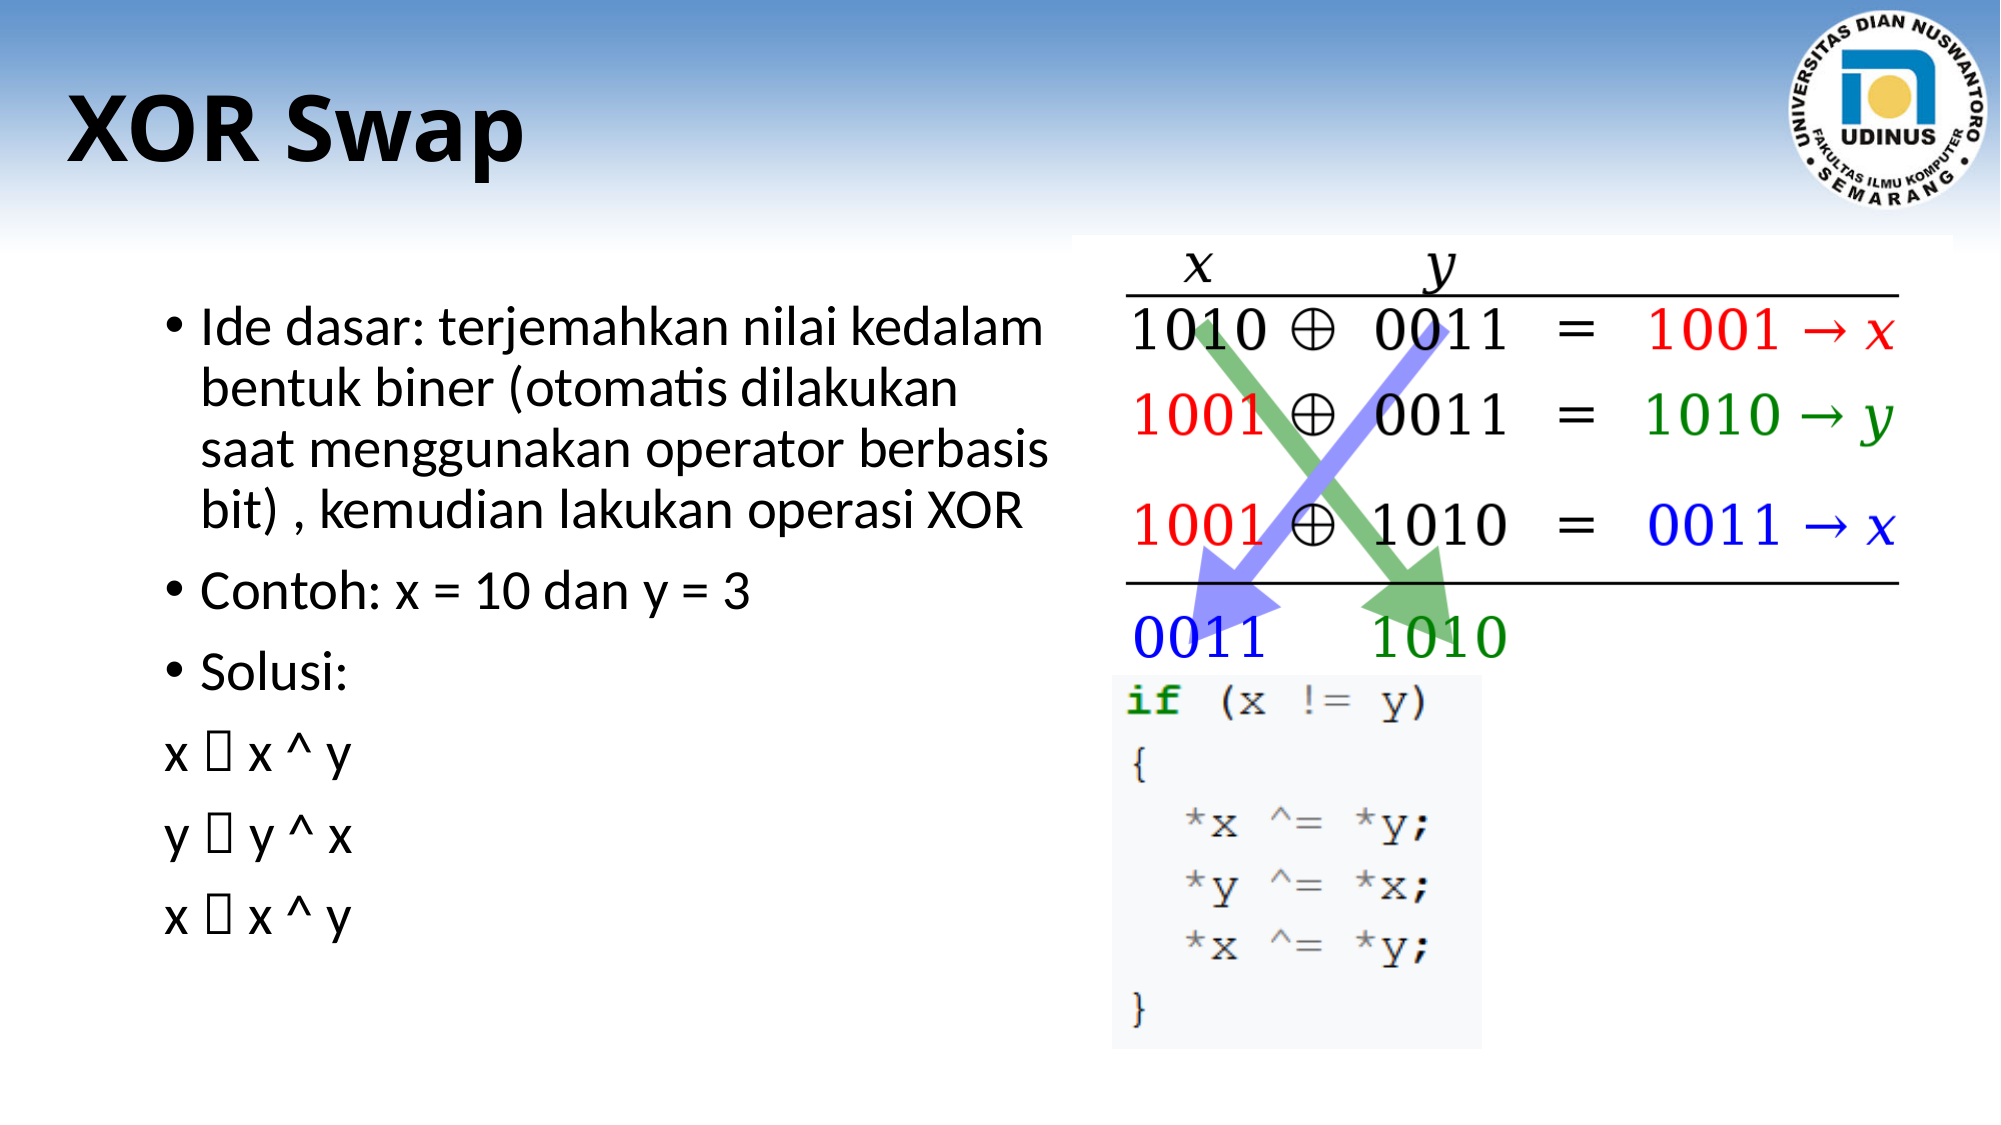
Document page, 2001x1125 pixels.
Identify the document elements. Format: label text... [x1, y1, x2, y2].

list Ide dasar: terjemahkan nilai kedalam bentuk biner (otomatis dilakukan saat menggunakan operator berbasis bit) , kemudian lakukan operasi XOR Contoh: x = 10 dan y = 3 Solusi: x  x ^ y y  y ^ x x  x ^ y [149, 289, 1073, 1004]
title XOR Swap [52, 22, 1700, 241]
picture [0, 0, 2000, 1125]
